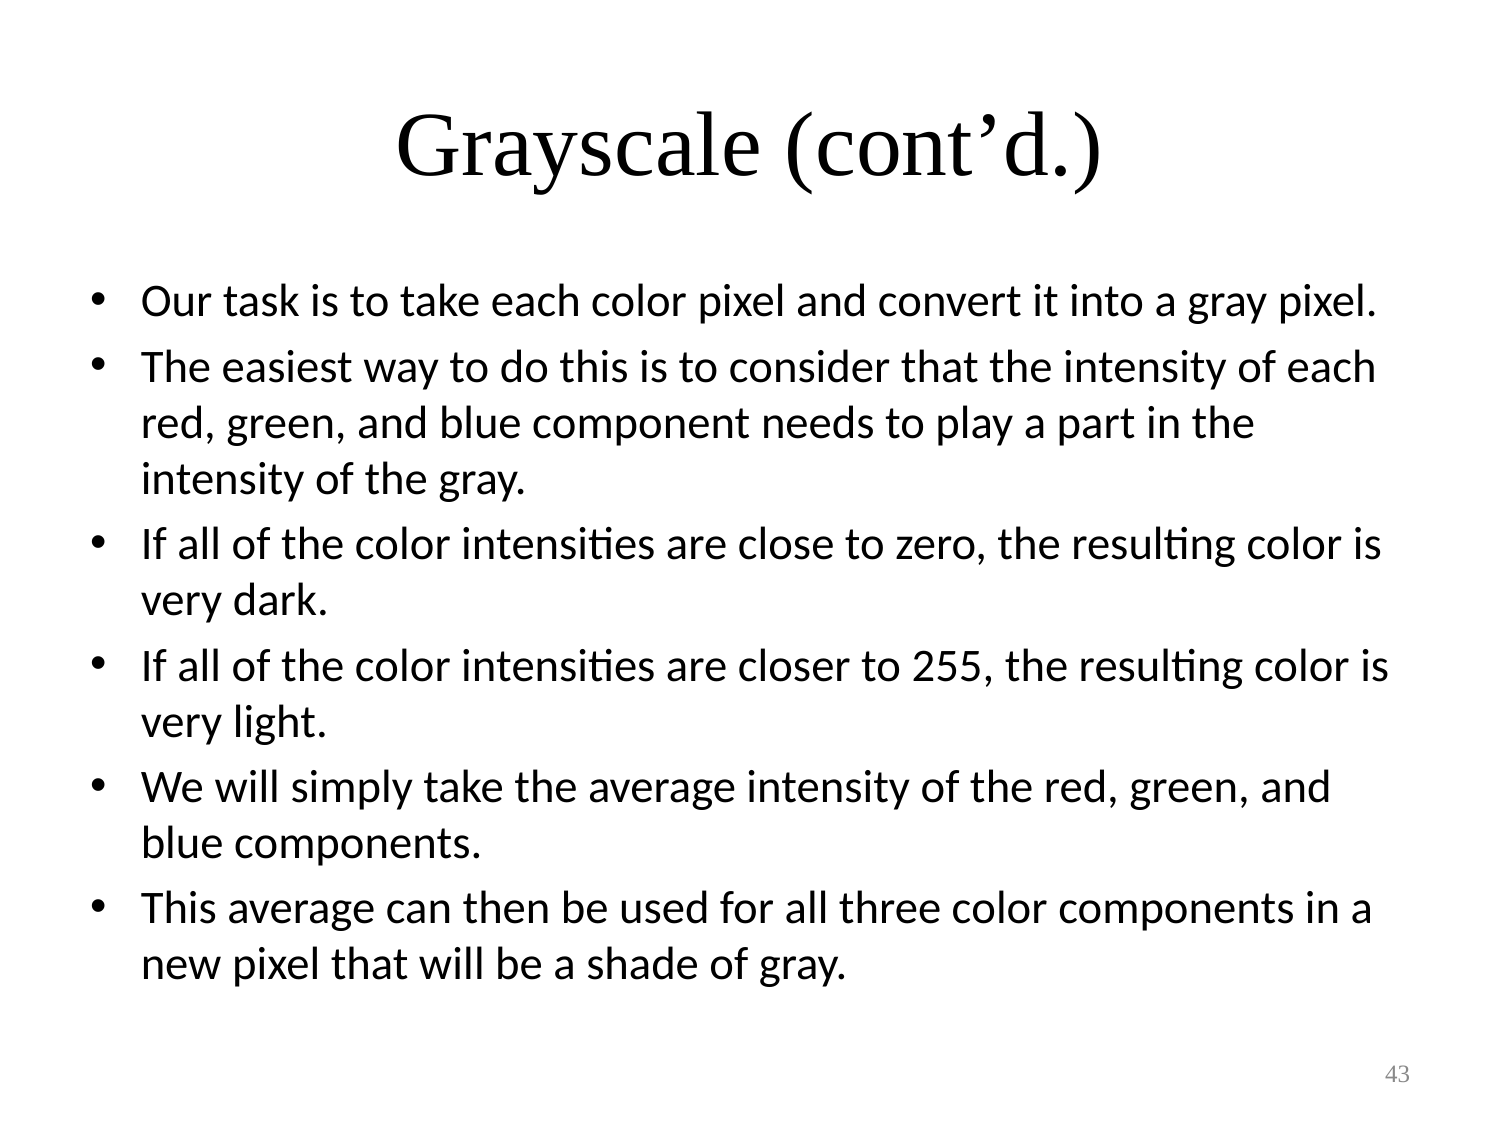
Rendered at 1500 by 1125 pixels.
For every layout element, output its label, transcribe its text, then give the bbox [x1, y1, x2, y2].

list Our task is to take each color pixel and convert it into a gray pixel. The easiest way to do this is to consider that the intensity of each red, green, and blue component needs to play a part in the intensity of the gray. If all of the color intensities are close to zero, the resulting color is very dark. If all of the color intensities are closer to 255, the resulting color is very light. We will simply take the average intensity of the red, green, and blue components. This average can then be used for all three color components in a new pixel that will be a shade of gray. [75, 262, 1425, 1005]
slide_number 43 [1074, 1042, 1425, 1103]
title Grayscale (cont’d.) [75, 45, 1425, 233]
